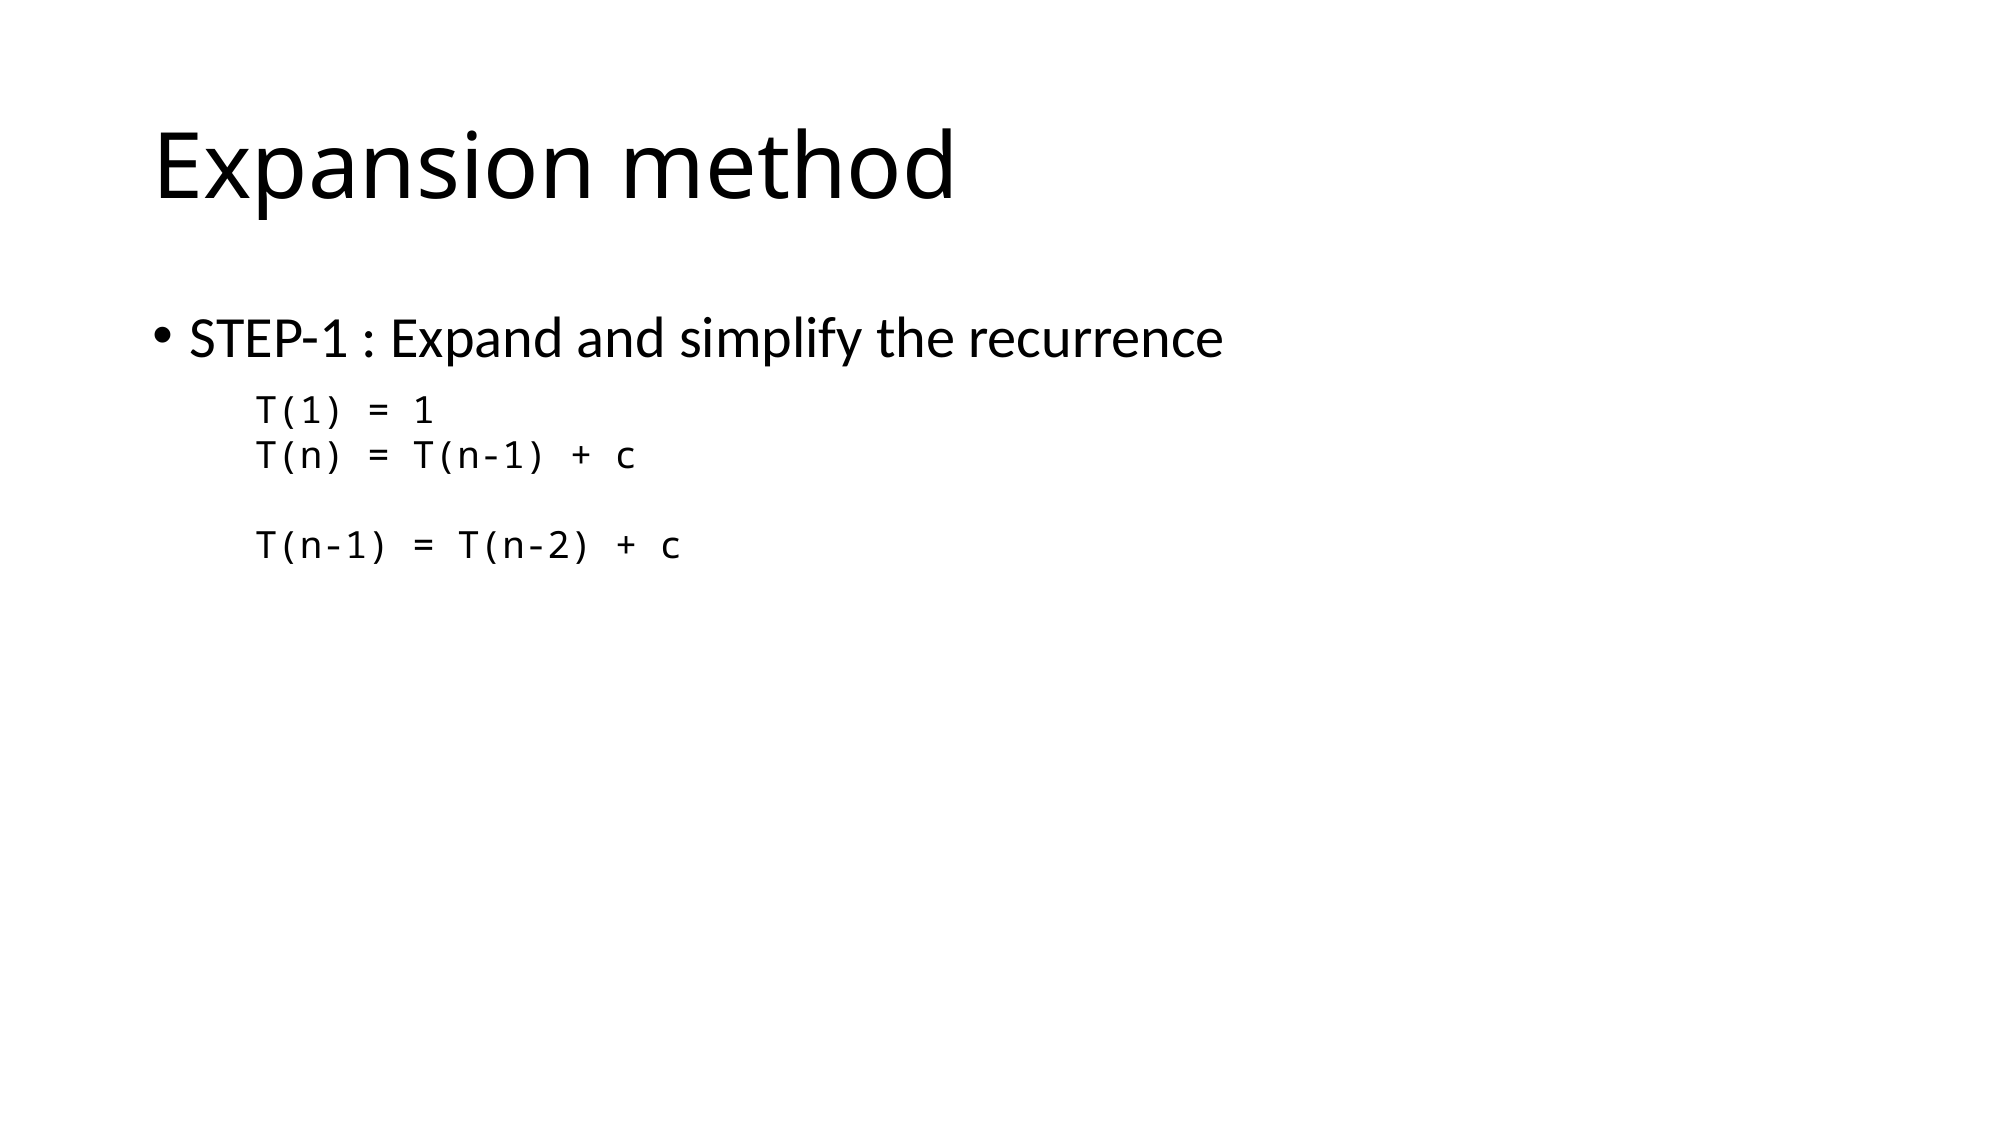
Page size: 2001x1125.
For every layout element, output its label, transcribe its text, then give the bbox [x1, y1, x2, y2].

list STEP-1 : Expand and simplify the recurrence [137, 299, 1863, 1014]
text_box T(1) = 1 T(n) = T(n-1) + c T(n-1) = T(n-2) + c [239, 378, 1300, 574]
title Expansion method [137, 59, 1863, 278]
